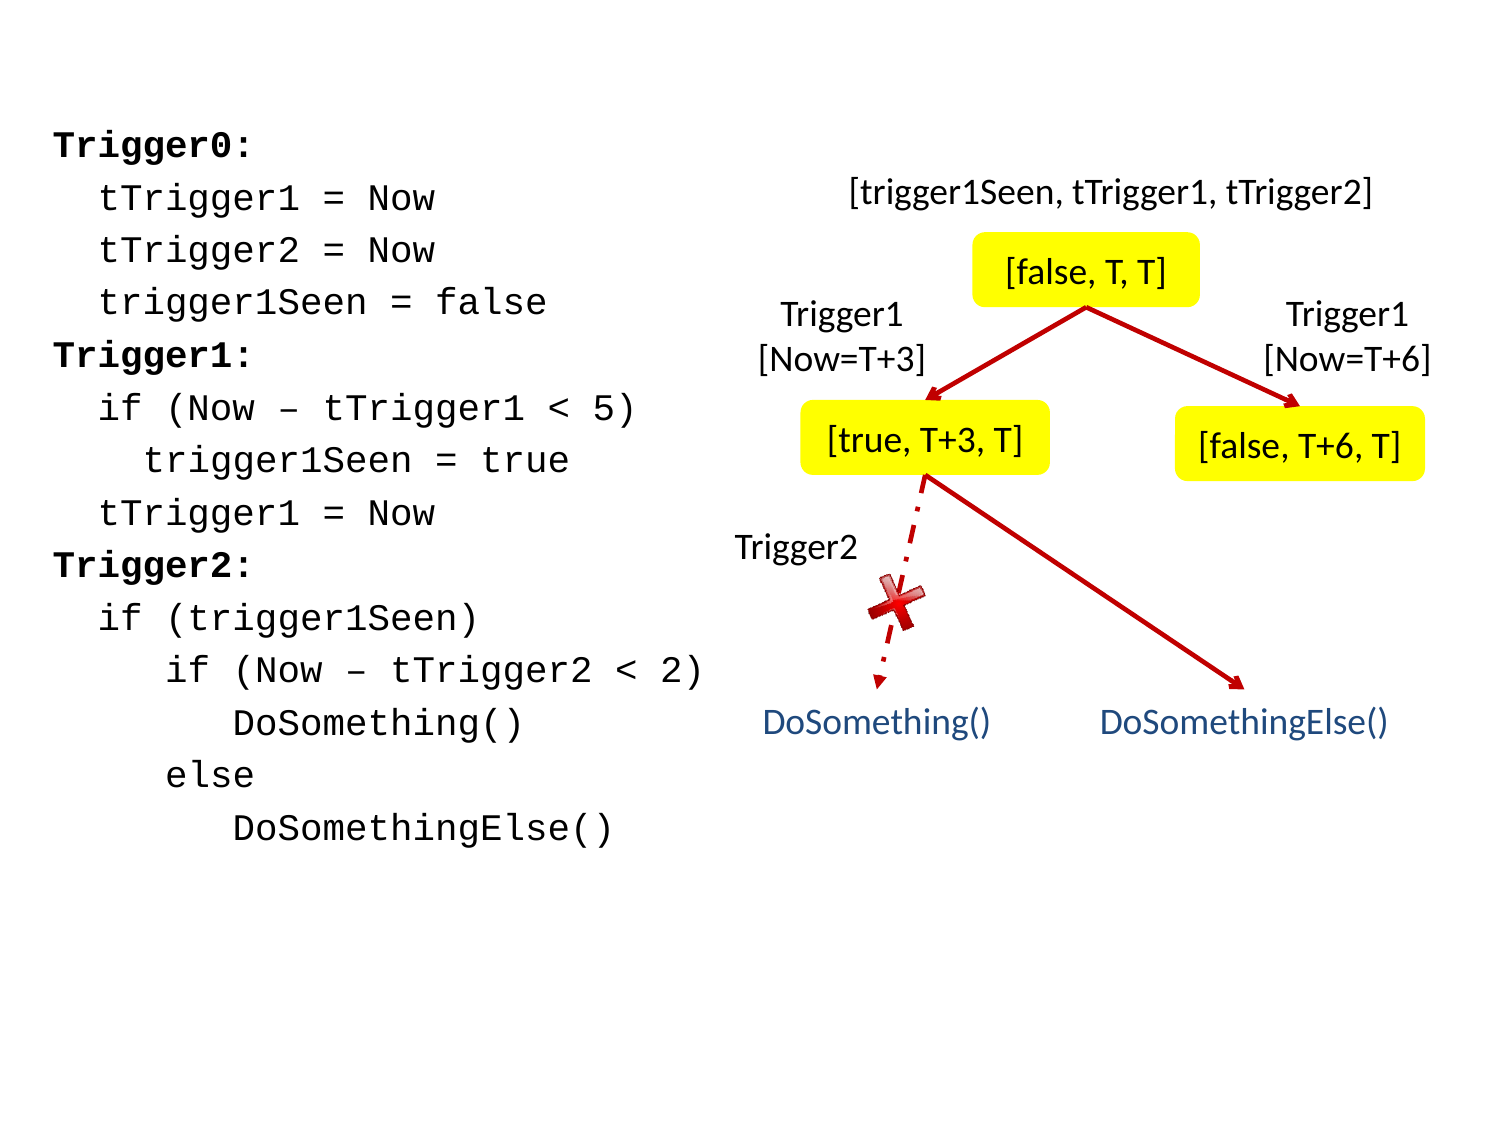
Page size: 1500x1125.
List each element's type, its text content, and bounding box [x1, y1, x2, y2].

text_box [true, T+3, T] [798, 397, 1053, 478]
text_box Trigger2 [687, 514, 871, 575]
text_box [876, 474, 926, 584]
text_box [924, 306, 1084, 401]
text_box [926, 474, 1245, 690]
text_box [false, T+6, T] [1172, 403, 1428, 484]
text_box DoSomethingElse() [1076, 689, 1413, 750]
text_box Trigger0: tTrigger1 = Now tTrigger2 = Now trigger1Seen = false Trigger1: if (Now – tTrigger1 < 5) trigger1Seen = true tTrigger1 = Now Trigger2: if (trigger1Seen) if (Now – tTrigger2 < 2) DoSomething() else DoSomethingElse() [37, 112, 733, 930]
text_box [trigger1Seen, tTrigger1, tTrigger2] [822, 159, 1400, 220]
text_box Trigger1 [Now=T+3] [737, 281, 947, 387]
text_box [false, T, T] [970, 230, 1203, 305]
picture [865, 577, 922, 627]
text_box DoSomething() [741, 689, 1013, 750]
text_box Trigger1 [Now=T+6] [1245, 281, 1450, 387]
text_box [1085, 306, 1301, 407]
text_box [876, 626, 926, 690]
